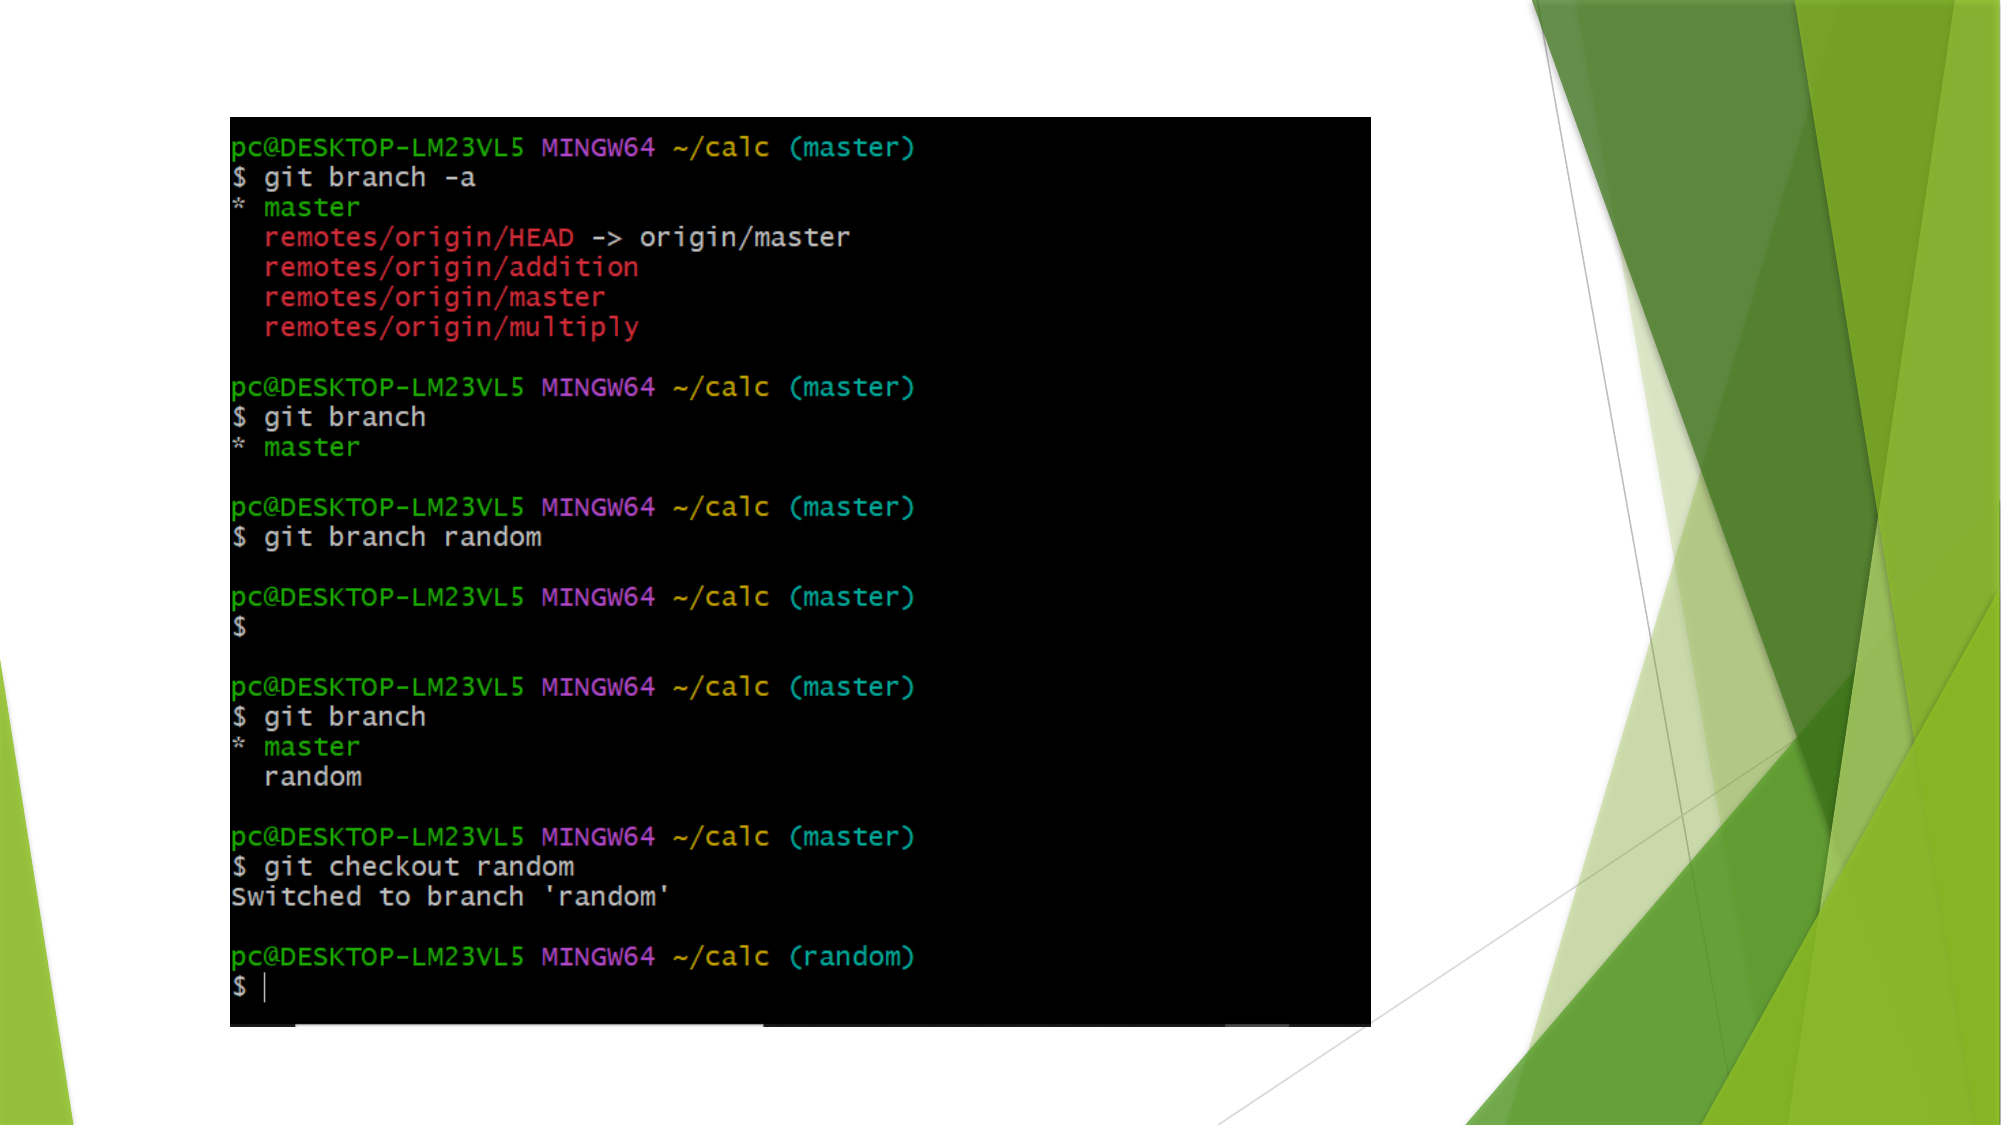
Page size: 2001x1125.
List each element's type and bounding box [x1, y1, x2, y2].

list [230, 117, 1372, 1028]
